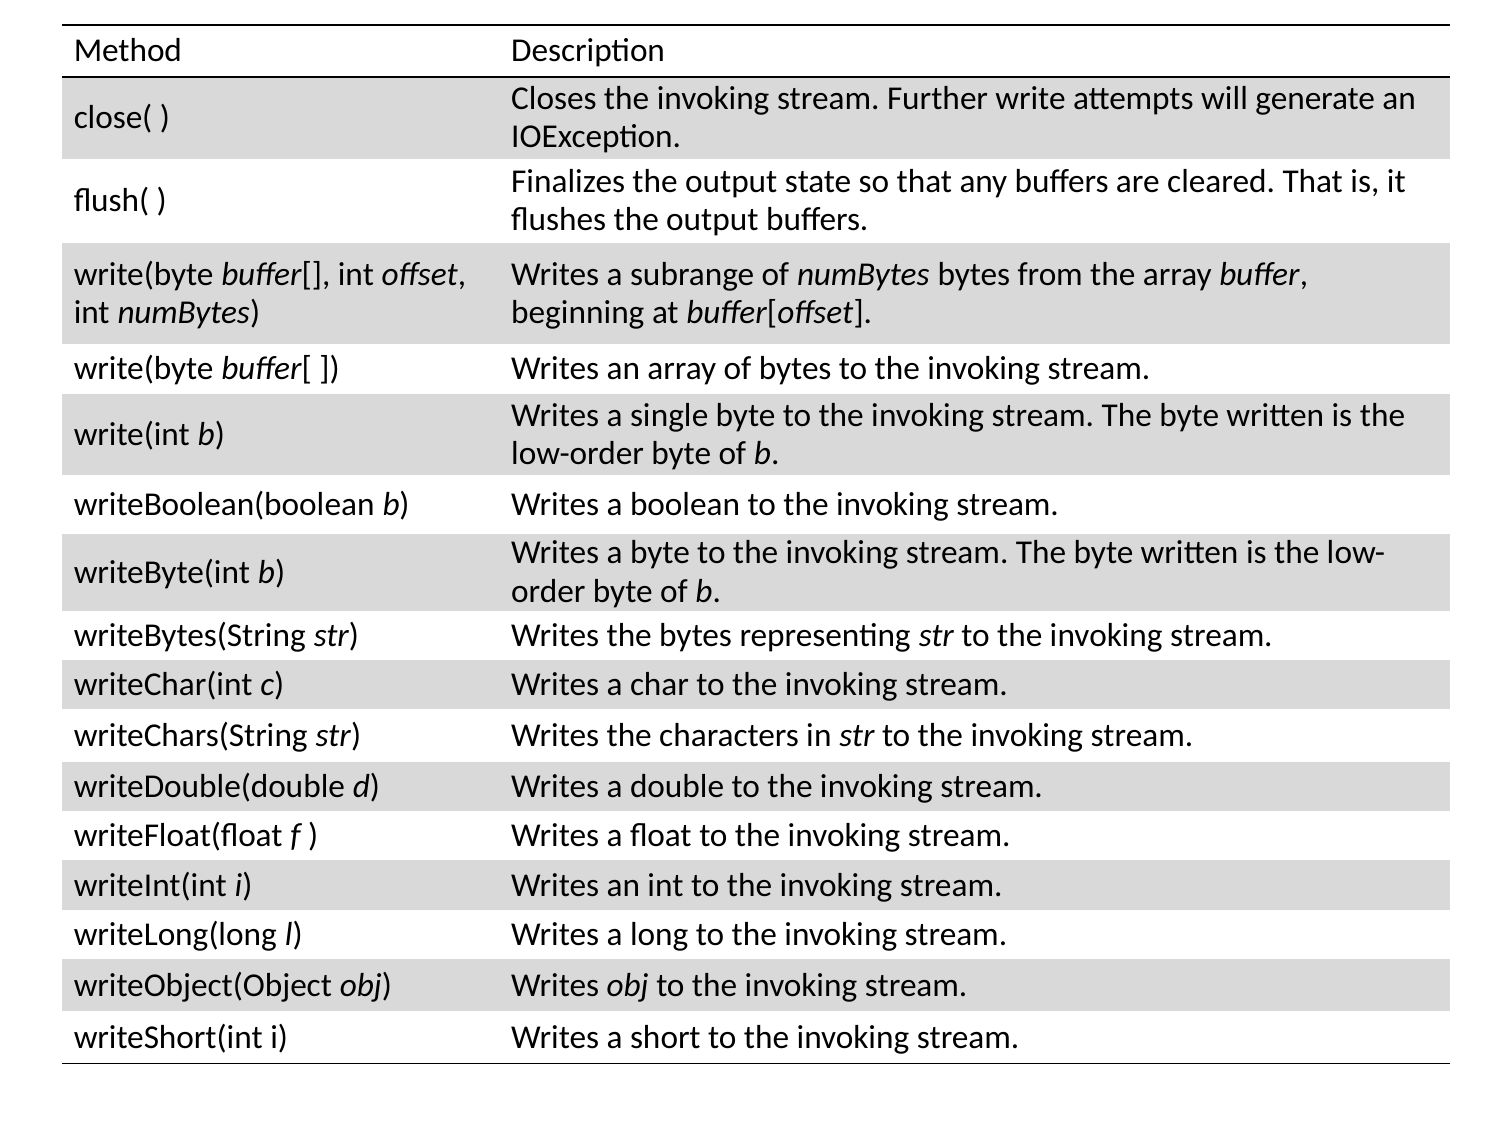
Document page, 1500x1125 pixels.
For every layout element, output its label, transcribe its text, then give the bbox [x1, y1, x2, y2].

table_cell writeFloat(float f ) [62, 811, 500, 860]
table_cell Writes a byte to the invoking stream. The byte written is the low-order byte of b. [500, 534, 1450, 611]
table_cell writeChars(String str) [62, 709, 500, 762]
table_cell flush( ) [62, 159, 500, 243]
table_cell Closes the invoking stream. Further write attempts will generate an IOException. [500, 78, 1450, 159]
table_cell Finalizes the output state so that any buffers are cleared. That is, it flushes the output buffers. [500, 159, 1450, 243]
table_cell writeBytes(String str) [62, 611, 500, 660]
table_cell Writes a single byte to the invoking stream. The byte written is the low-order byte of b. [500, 394, 1450, 475]
table_cell Writes the bytes representing str to the invoking stream. [500, 611, 1450, 660]
table_cell Writes a short to the invoking stream. [500, 1011, 1450, 1063]
table_cell Writes a long to the invoking stream. [500, 910, 1450, 959]
table_cell writeChar(int c) [62, 660, 500, 709]
table_cell writeLong(long l) [62, 910, 500, 959]
table_cell Writes the characters in str to the invoking stream. [500, 709, 1450, 762]
table_cell Writes a float to the invoking stream. [500, 811, 1450, 860]
table_cell Writes a char to the invoking stream. [500, 660, 1450, 709]
table_cell writeByte(int b) [62, 534, 500, 611]
table_cell write(byte buffer[ ]) [62, 344, 500, 394]
table_cell Writes obj to the invoking stream. [500, 959, 1450, 1011]
table_cell Writes a subrange of numBytes bytes from the array buffer, beginning at buffer[offset]. [500, 243, 1450, 344]
table_cell writeShort(int i) [62, 1011, 500, 1063]
table_cell Writes a double to the invoking stream. [500, 762, 1450, 811]
table_cell writeDouble(double d) [62, 762, 500, 811]
table_cell write(byte buffer[], int offset, int numBytes) [62, 243, 500, 344]
table_cell Writes an array of bytes to the invoking stream. [500, 344, 1450, 394]
table_header Description [500, 26, 1450, 76]
table_cell close( ) [62, 78, 500, 159]
table_cell writeBoolean(boolean b) [62, 475, 500, 534]
table_cell Writes an int to the invoking stream. [500, 860, 1450, 910]
table_cell write(int b) [62, 394, 500, 475]
table_cell writeInt(int i) [62, 860, 500, 910]
table_cell Writes a boolean to the invoking stream. [500, 475, 1450, 534]
table_cell writeObject(Object obj) [62, 959, 500, 1011]
table_header Method [62, 26, 500, 76]
